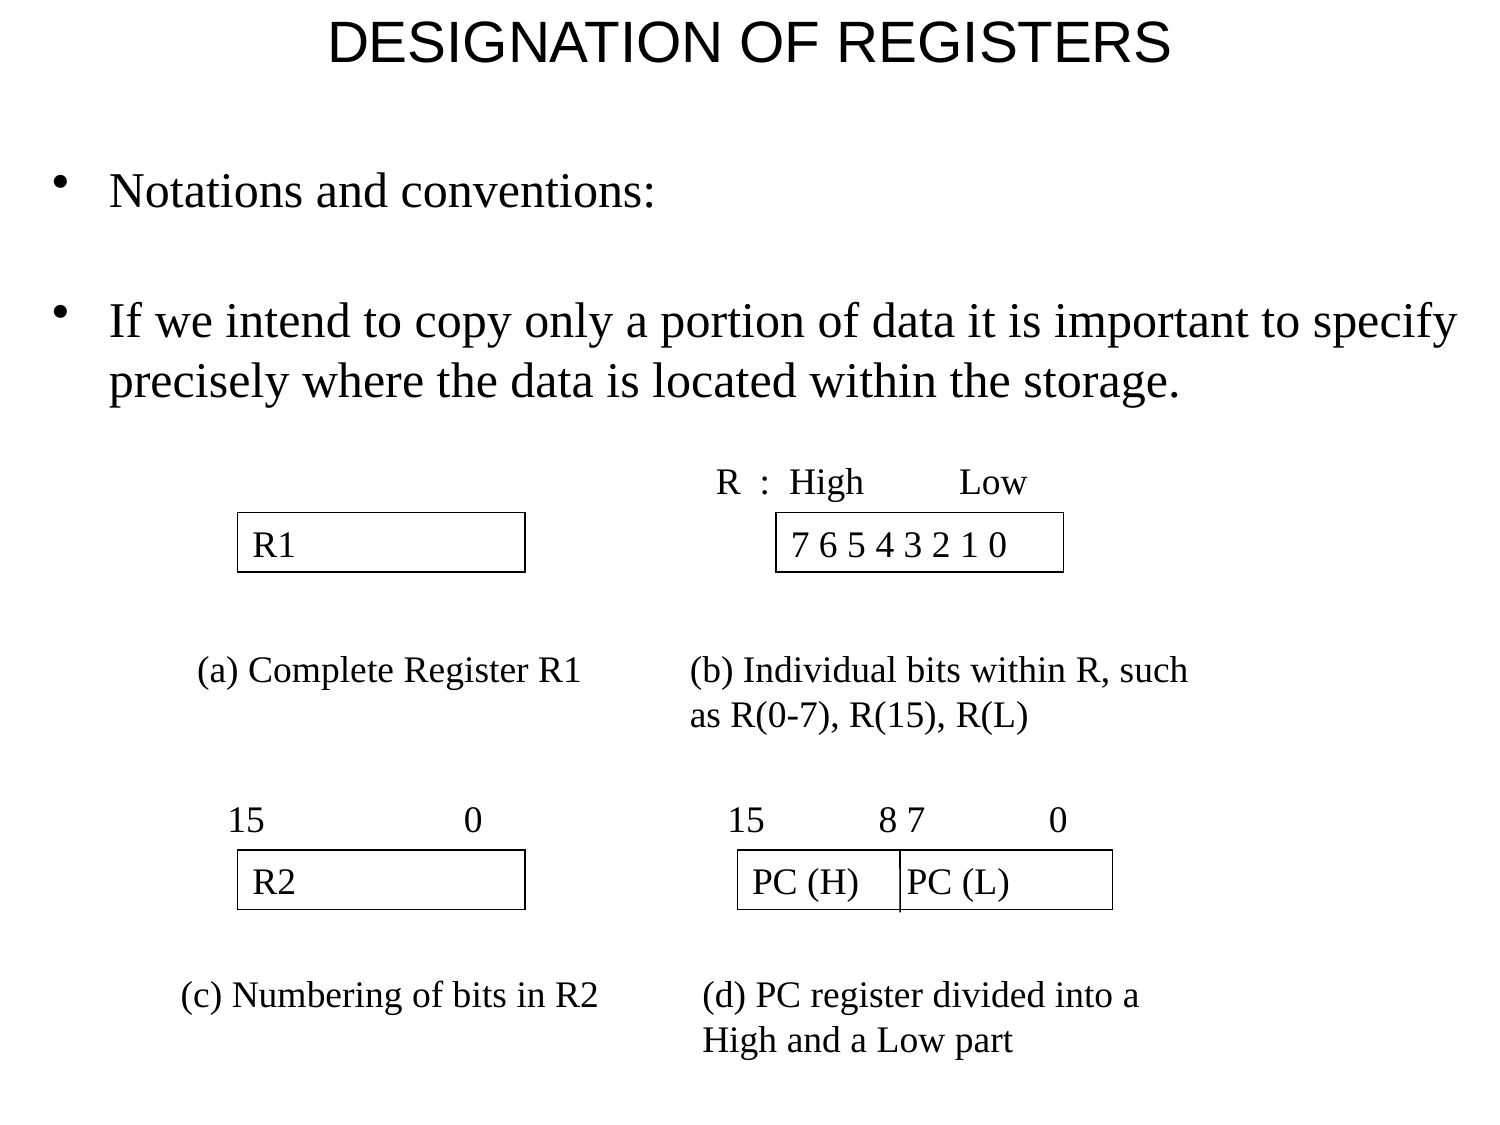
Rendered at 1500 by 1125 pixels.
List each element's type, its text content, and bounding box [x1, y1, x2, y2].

title DESIGNATION OF REGISTERS [0, 0, 1500, 197]
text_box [674, 449, 1233, 735]
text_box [687, 787, 1226, 1060]
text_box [162, 512, 618, 694]
list Notations and conventions: If we intend to copy only a portion of data it is important to specify precisely where the data is located within the storage. [37, 197, 1500, 476]
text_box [151, 787, 629, 1019]
